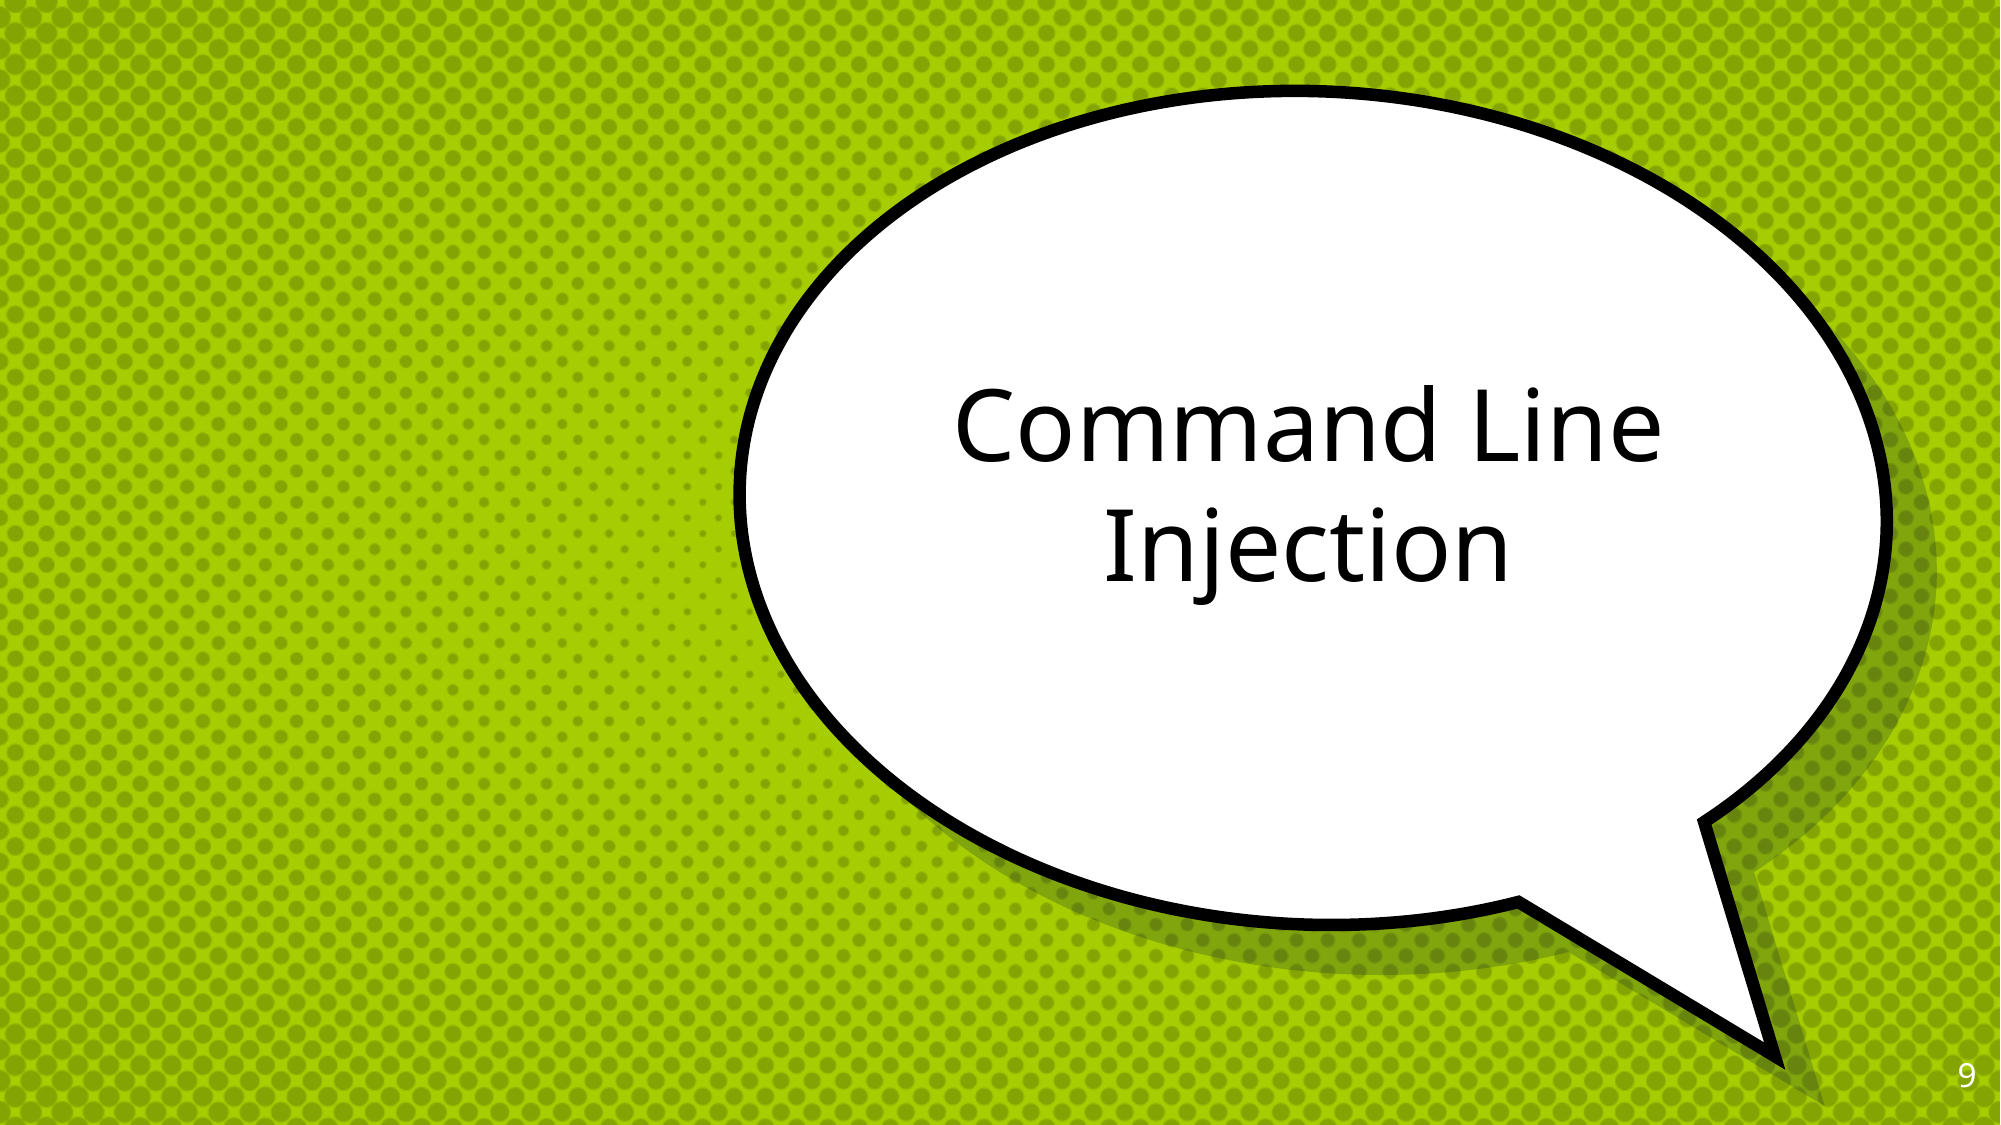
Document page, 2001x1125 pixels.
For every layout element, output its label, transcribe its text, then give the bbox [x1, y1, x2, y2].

title Command Line Injection [855, 362, 1763, 617]
slide_number 8 [1871, 1038, 1992, 1125]
